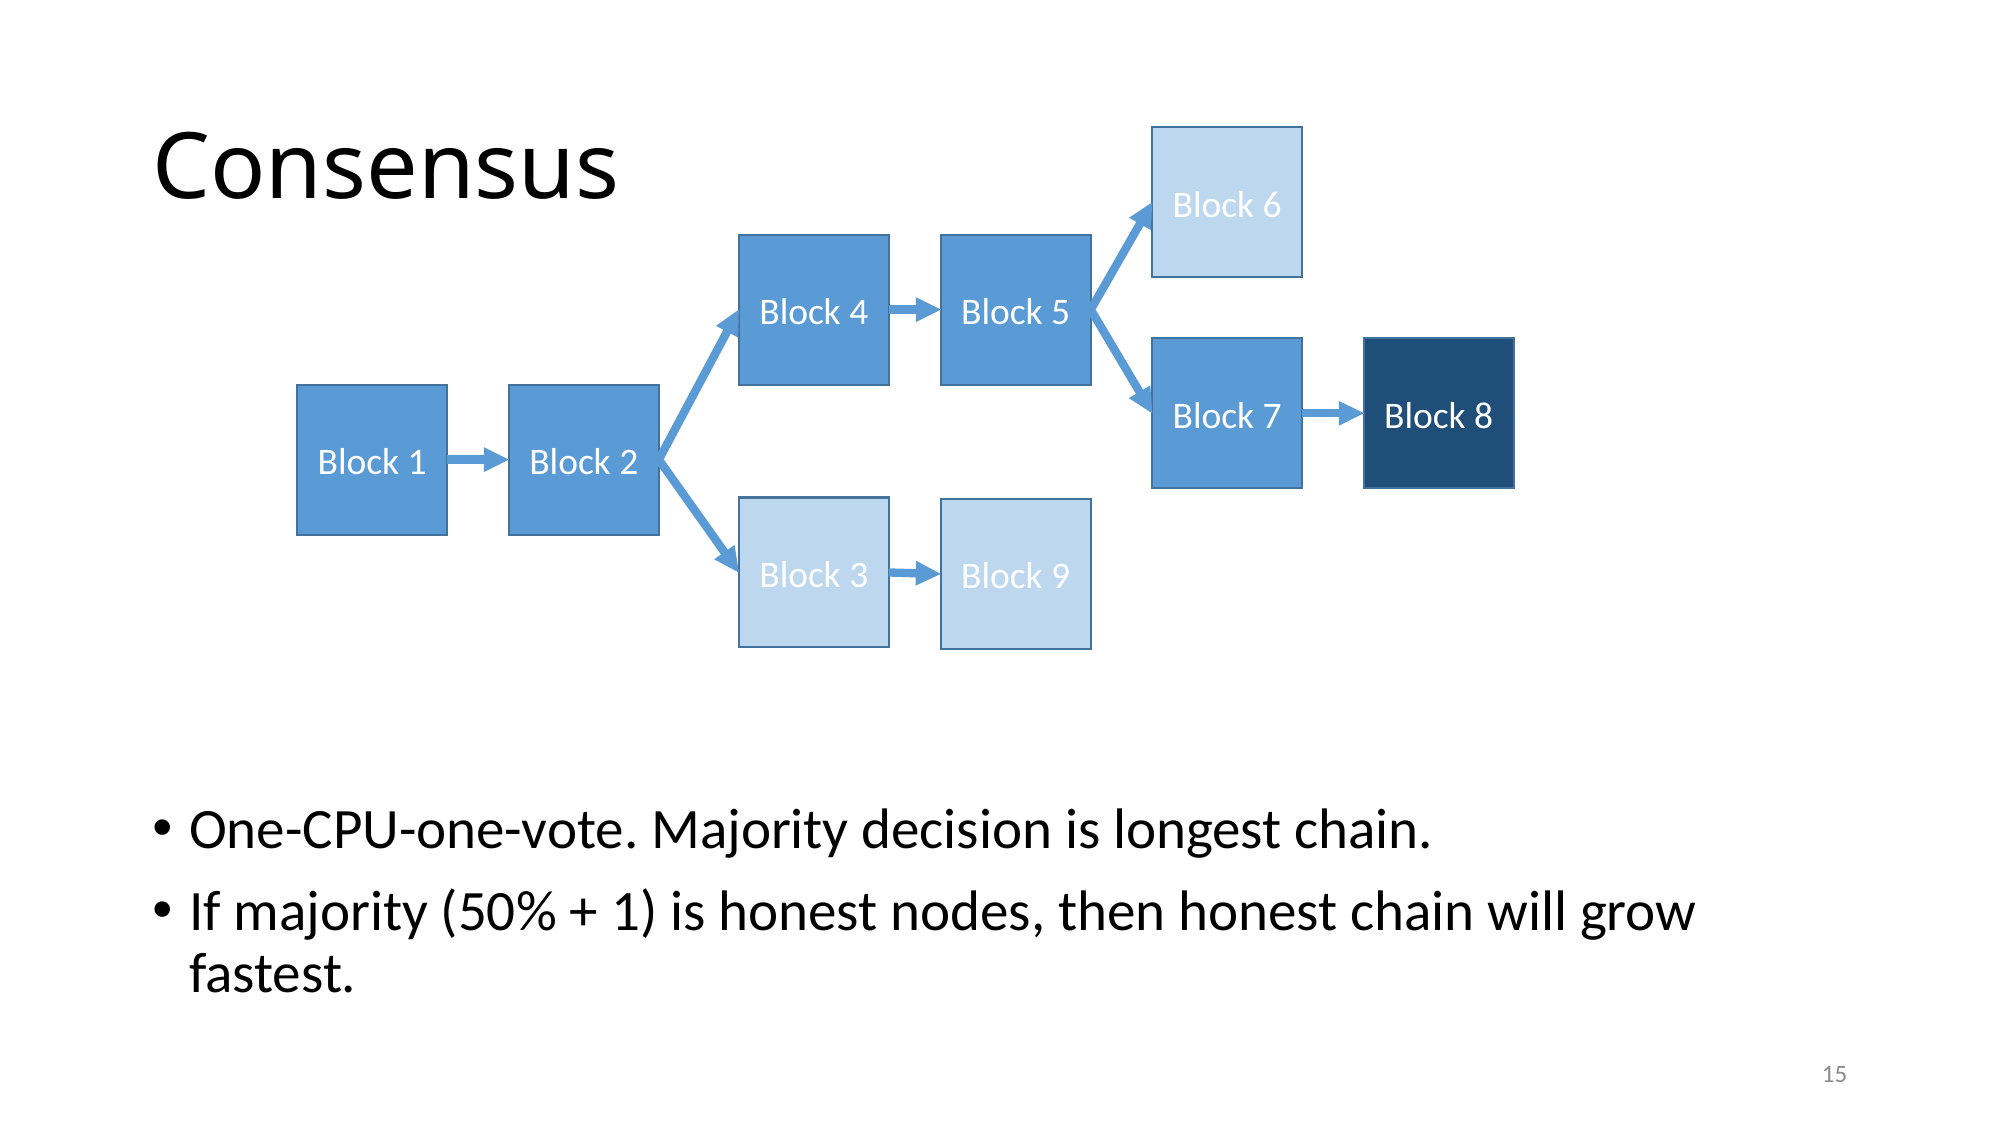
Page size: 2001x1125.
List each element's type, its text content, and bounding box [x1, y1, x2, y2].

text_box Block 9 [940, 498, 1092, 650]
text_box Block 7 [1151, 337, 1303, 489]
text_box Block 2 [508, 384, 658, 536]
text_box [1090, 309, 1153, 414]
title Consensus [137, 59, 1863, 278]
slide_number 15 [1412, 1042, 1863, 1103]
text_box Block 6 [1151, 126, 1303, 278]
text_box Block 5 [940, 234, 1090, 386]
text_box Block 1 [296, 384, 448, 536]
text_box Block 3 [738, 496, 890, 648]
text_box Block 4 [738, 234, 890, 386]
list One-CPU-one-vote. Majority decision is longest chain. If majority (50% + 1) is honest nodes, then honest chain will grow fastest. [137, 791, 1863, 1014]
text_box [1090, 202, 1153, 309]
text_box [658, 459, 739, 573]
text_box Block 8 [1363, 337, 1515, 489]
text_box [658, 309, 739, 459]
